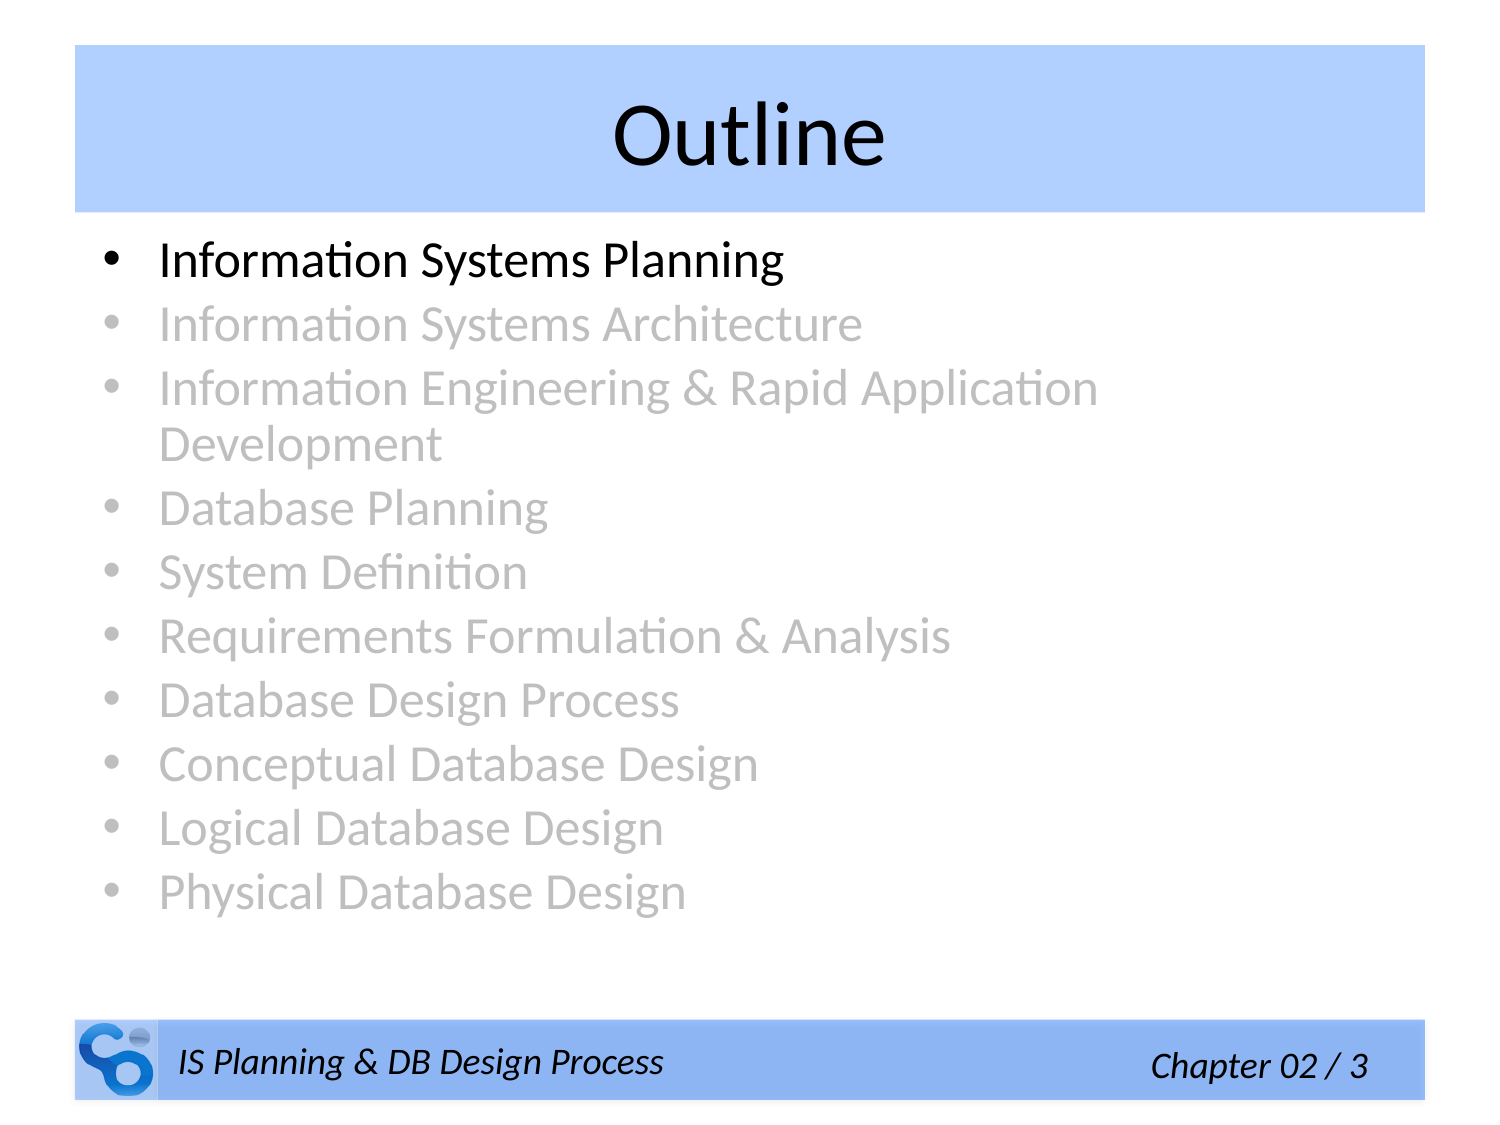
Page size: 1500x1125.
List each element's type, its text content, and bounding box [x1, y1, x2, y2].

text_box IS Planning & DB Design Process [163, 1029, 713, 1090]
title Outline [75, 45, 1425, 213]
text_box Chapter 02 / 3 [787, 1033, 1425, 1094]
picture [79, 1023, 154, 1097]
text_box [158, 1019, 1425, 1100]
list Information Systems Planning Information Systems Architecture Information Engineering & Rapid Application Development Database Planning System Definition Requirements Formulation & Analysis Database Design Process Conceptual Database Design Logical Database Design Physical Database Design [87, 224, 1400, 1013]
text_box [74, 1019, 158, 1031]
